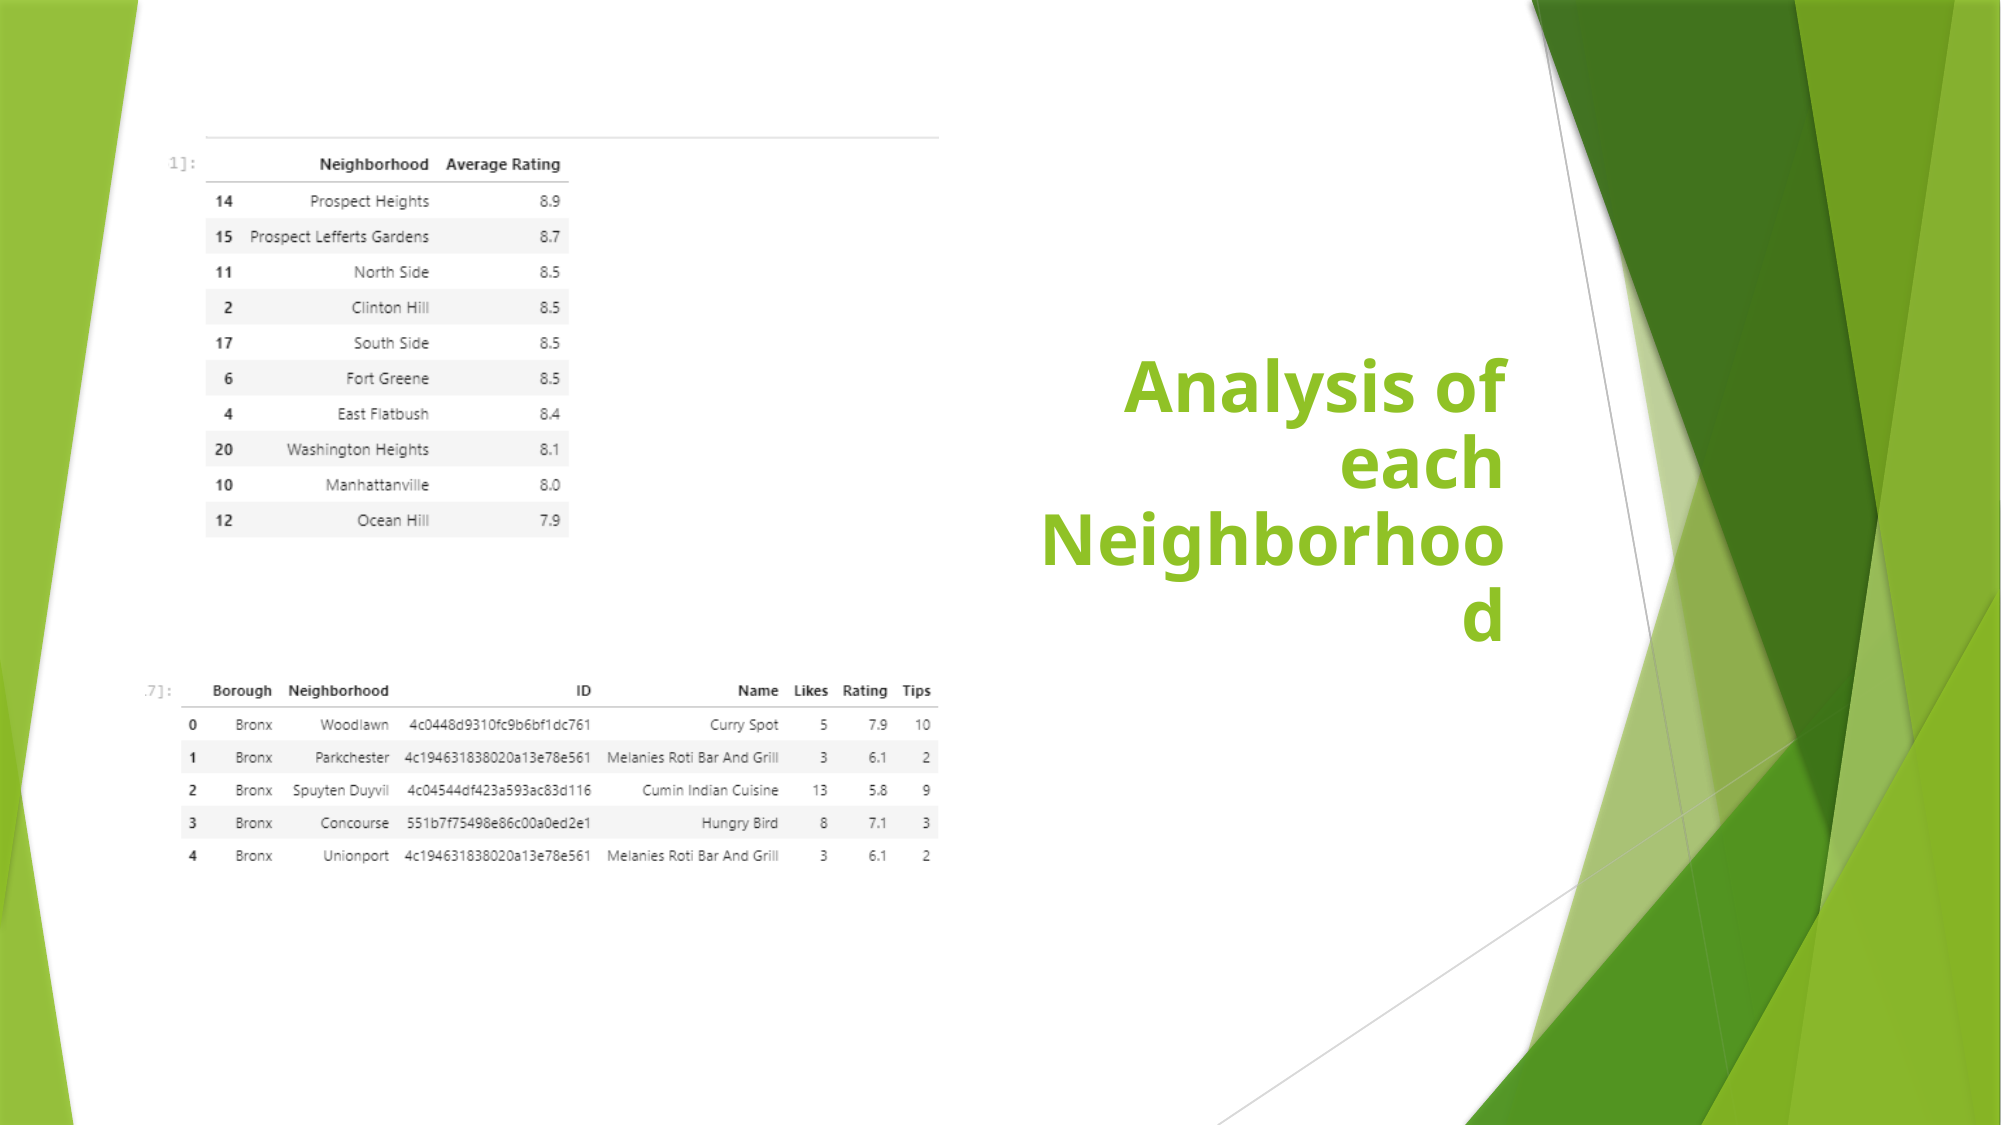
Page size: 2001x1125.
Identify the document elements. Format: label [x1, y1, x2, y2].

list [145, 675, 963, 899]
picture [168, 136, 940, 546]
text_box [0, 0, 2000, 1125]
